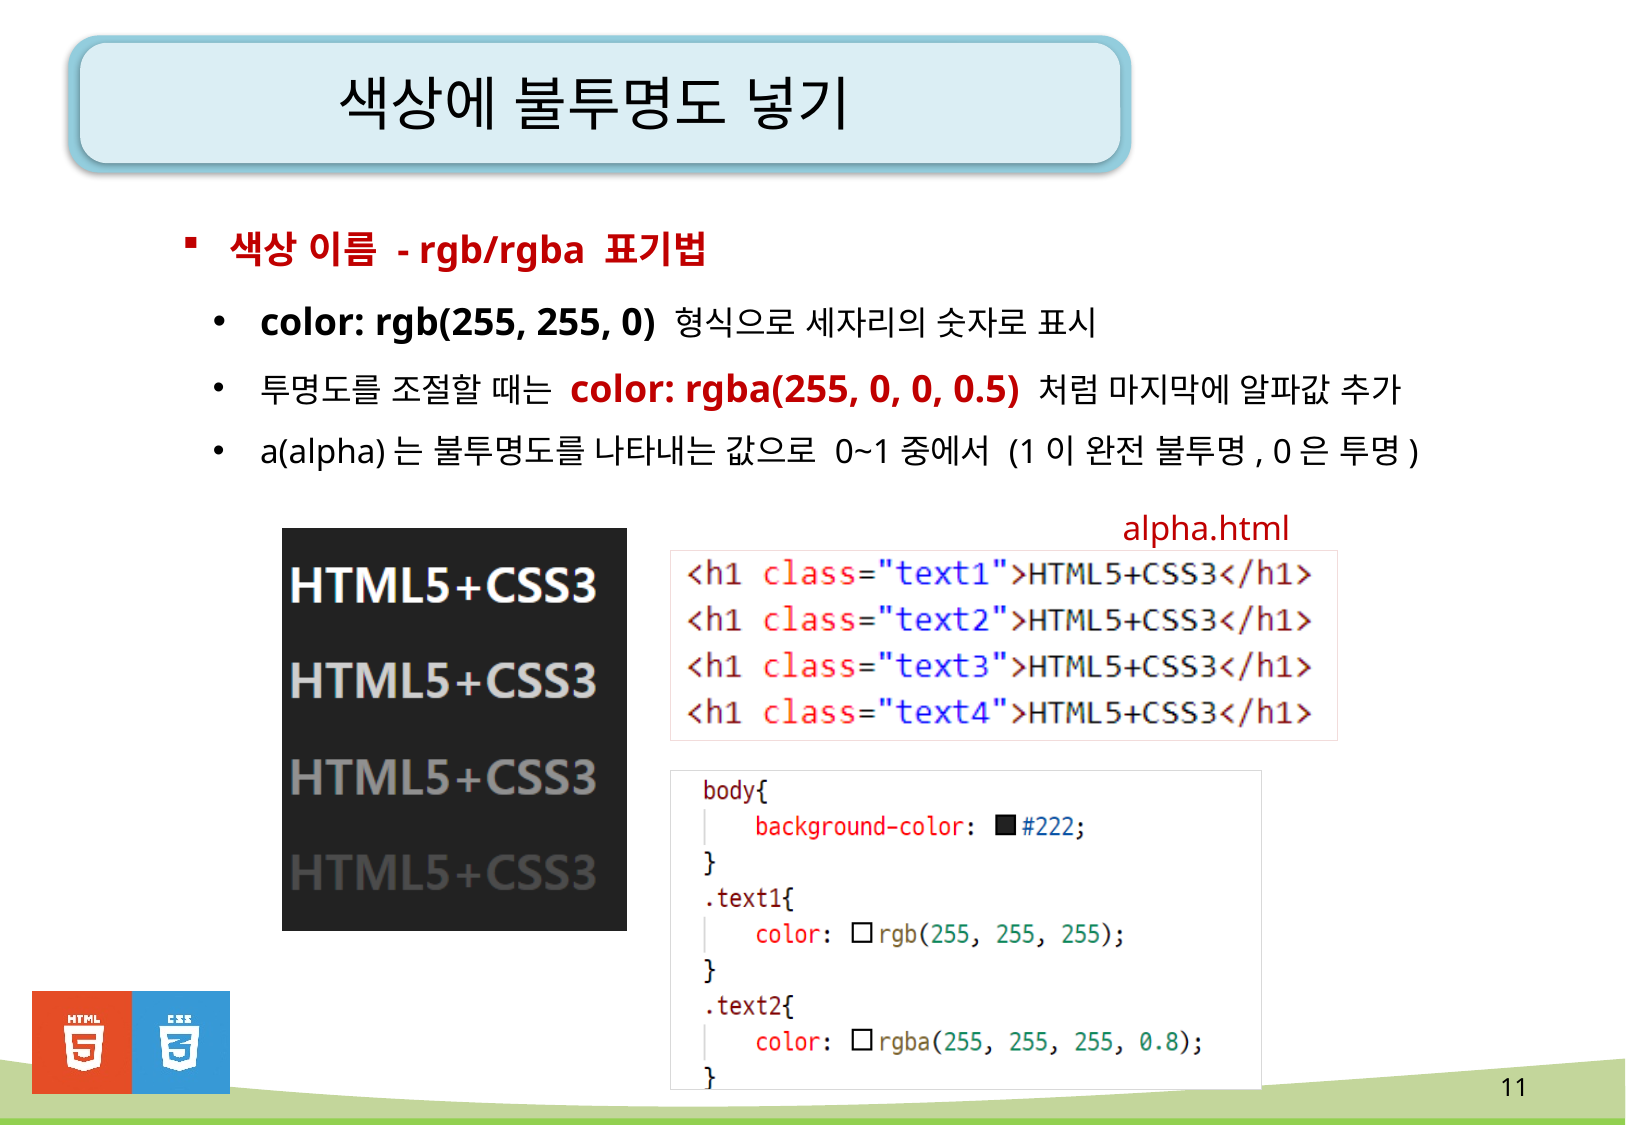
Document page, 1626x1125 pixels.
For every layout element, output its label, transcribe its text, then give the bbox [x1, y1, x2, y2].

slide_number 11 [1452, 1058, 1544, 1119]
picture [670, 550, 1338, 741]
text_box alpha.html [1107, 479, 1321, 549]
picture [32, 991, 230, 1094]
title 색상에 불투명도 넣기 [68, 32, 1121, 173]
text_box color: rgb(255, 255, 0) 형식으로 세자리의 숫자로 표시 투명도를 조절할 때는 color: rgba(255, 0, 0, 0.5) 처럼 마지막에 알파값 추가 a(alpha)는 불투명도를 나타내는 값으로 0~1중에서 (1이 완전 불투명, 0은 투명) [198, 267, 1534, 478]
picture [282, 528, 628, 931]
picture [670, 770, 1262, 1091]
text_box 색상 이름 - rgb/rgba 표기법 [167, 195, 742, 278]
